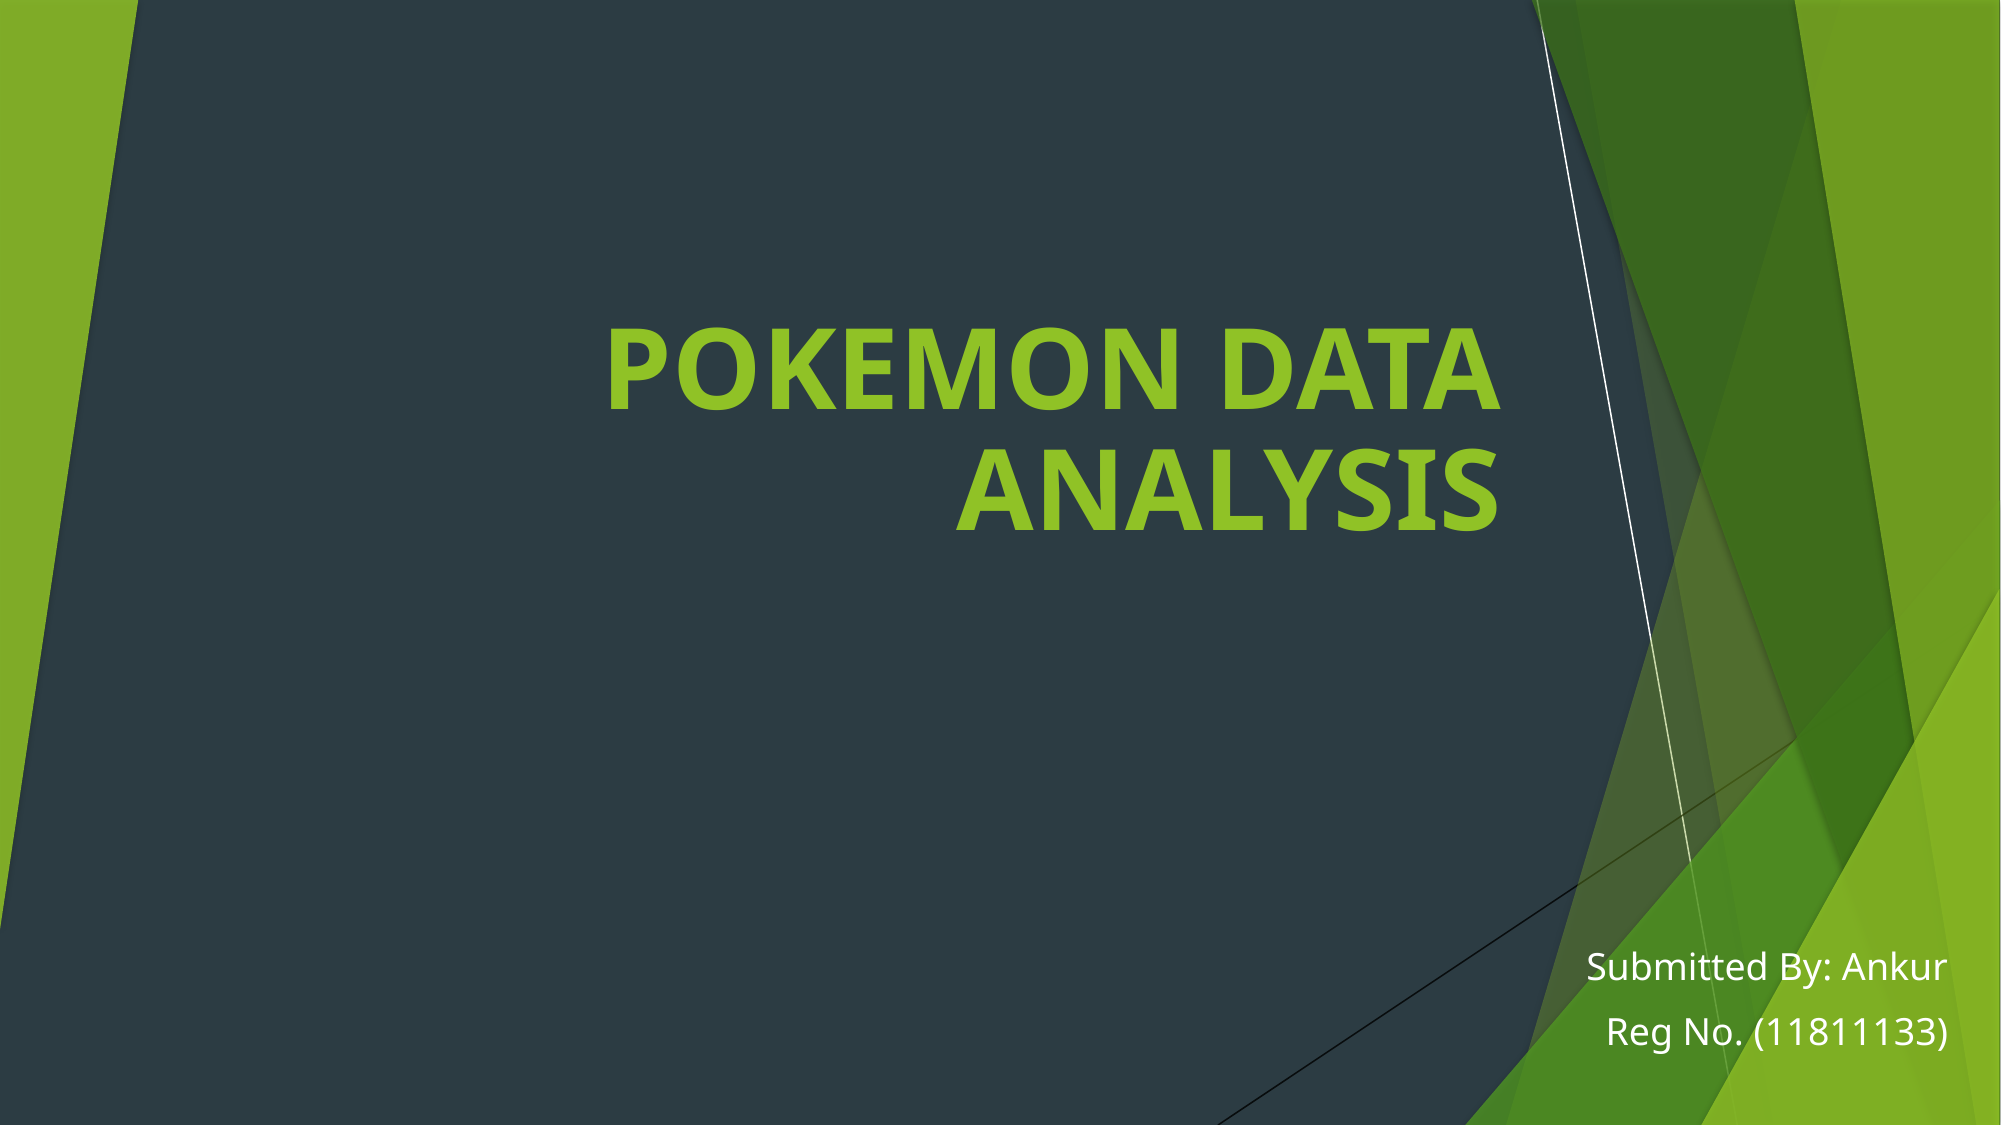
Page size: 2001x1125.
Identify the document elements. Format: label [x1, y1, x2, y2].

text_box [0, 0, 2000, 1125]
